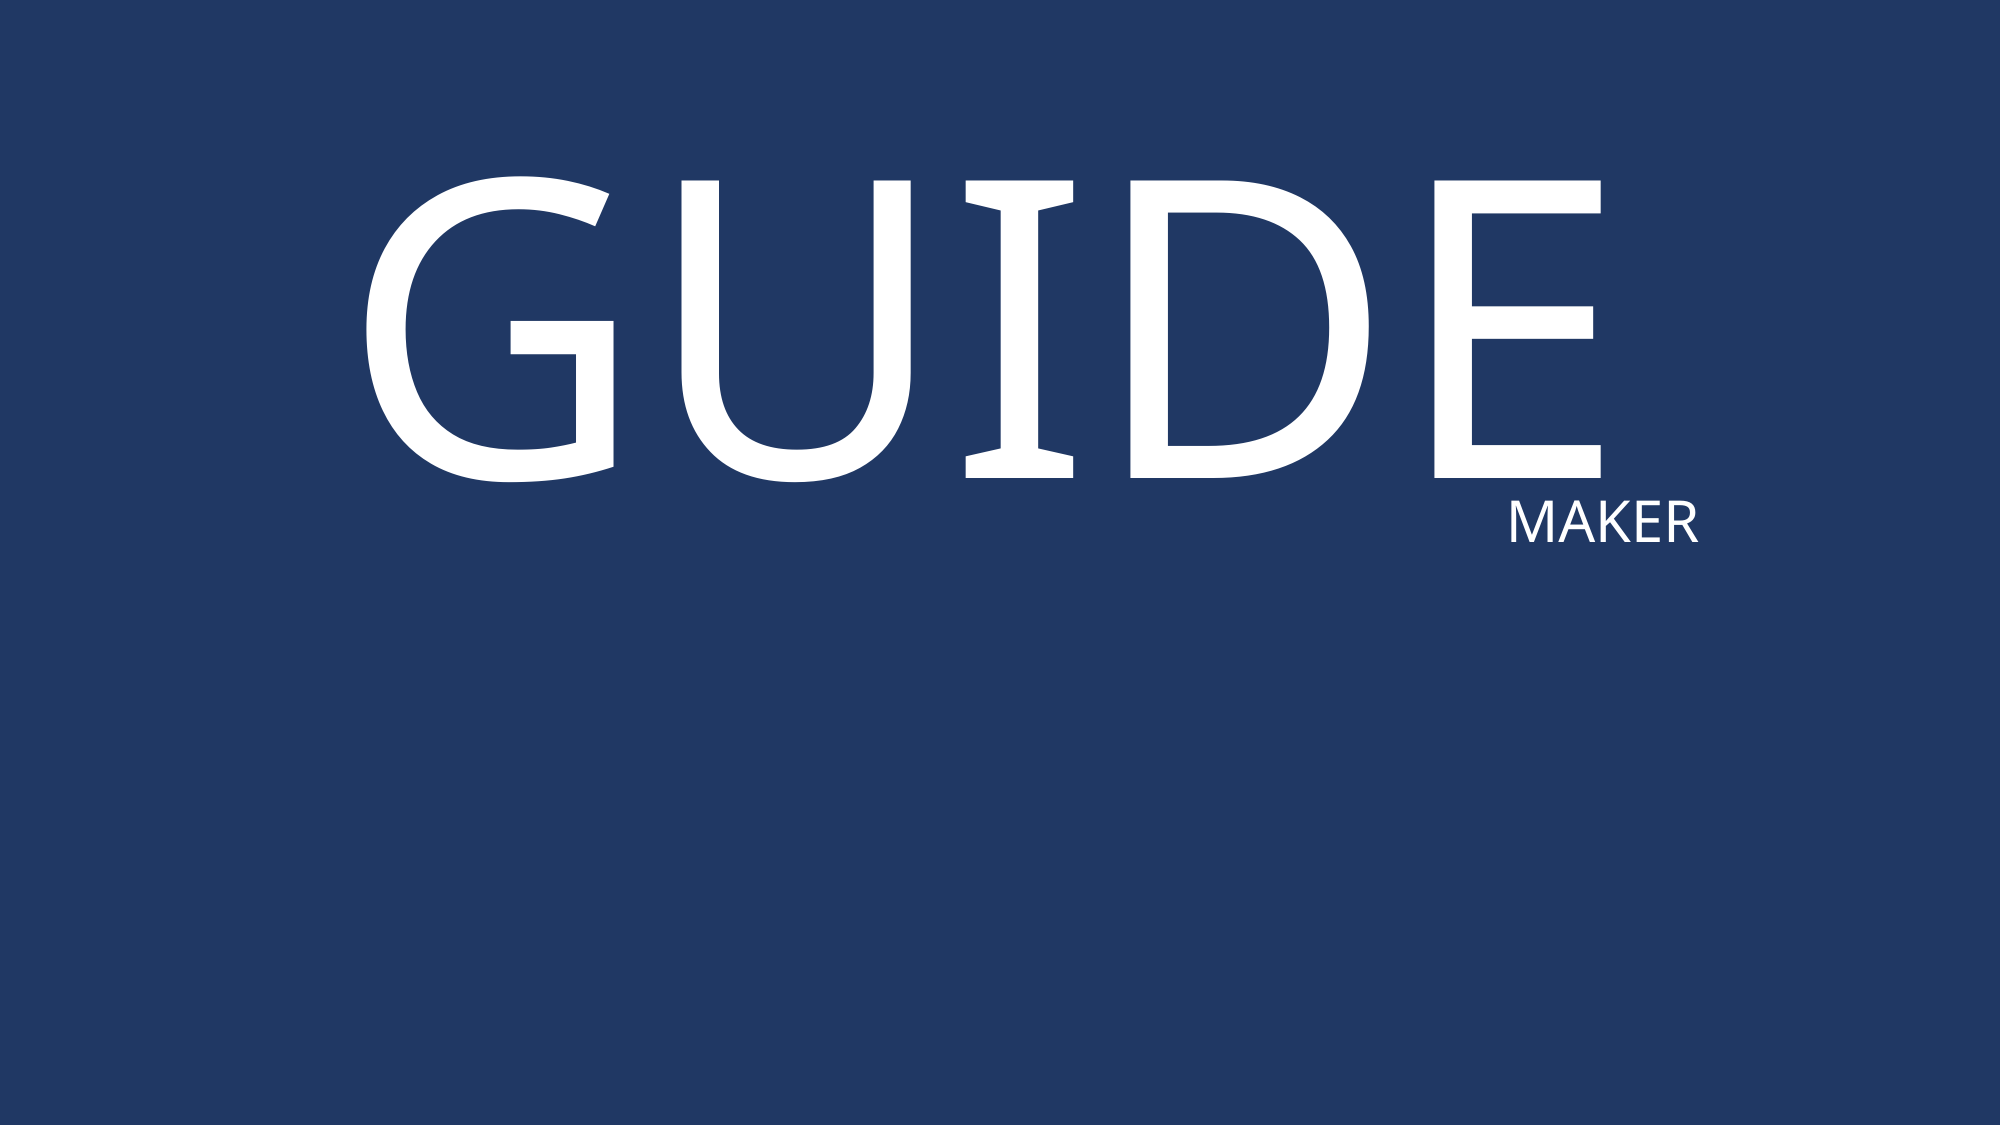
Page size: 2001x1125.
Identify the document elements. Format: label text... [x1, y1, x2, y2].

title GUIDE [0, 184, 1983, 576]
subtitle MAKER [1467, 484, 1738, 563]
